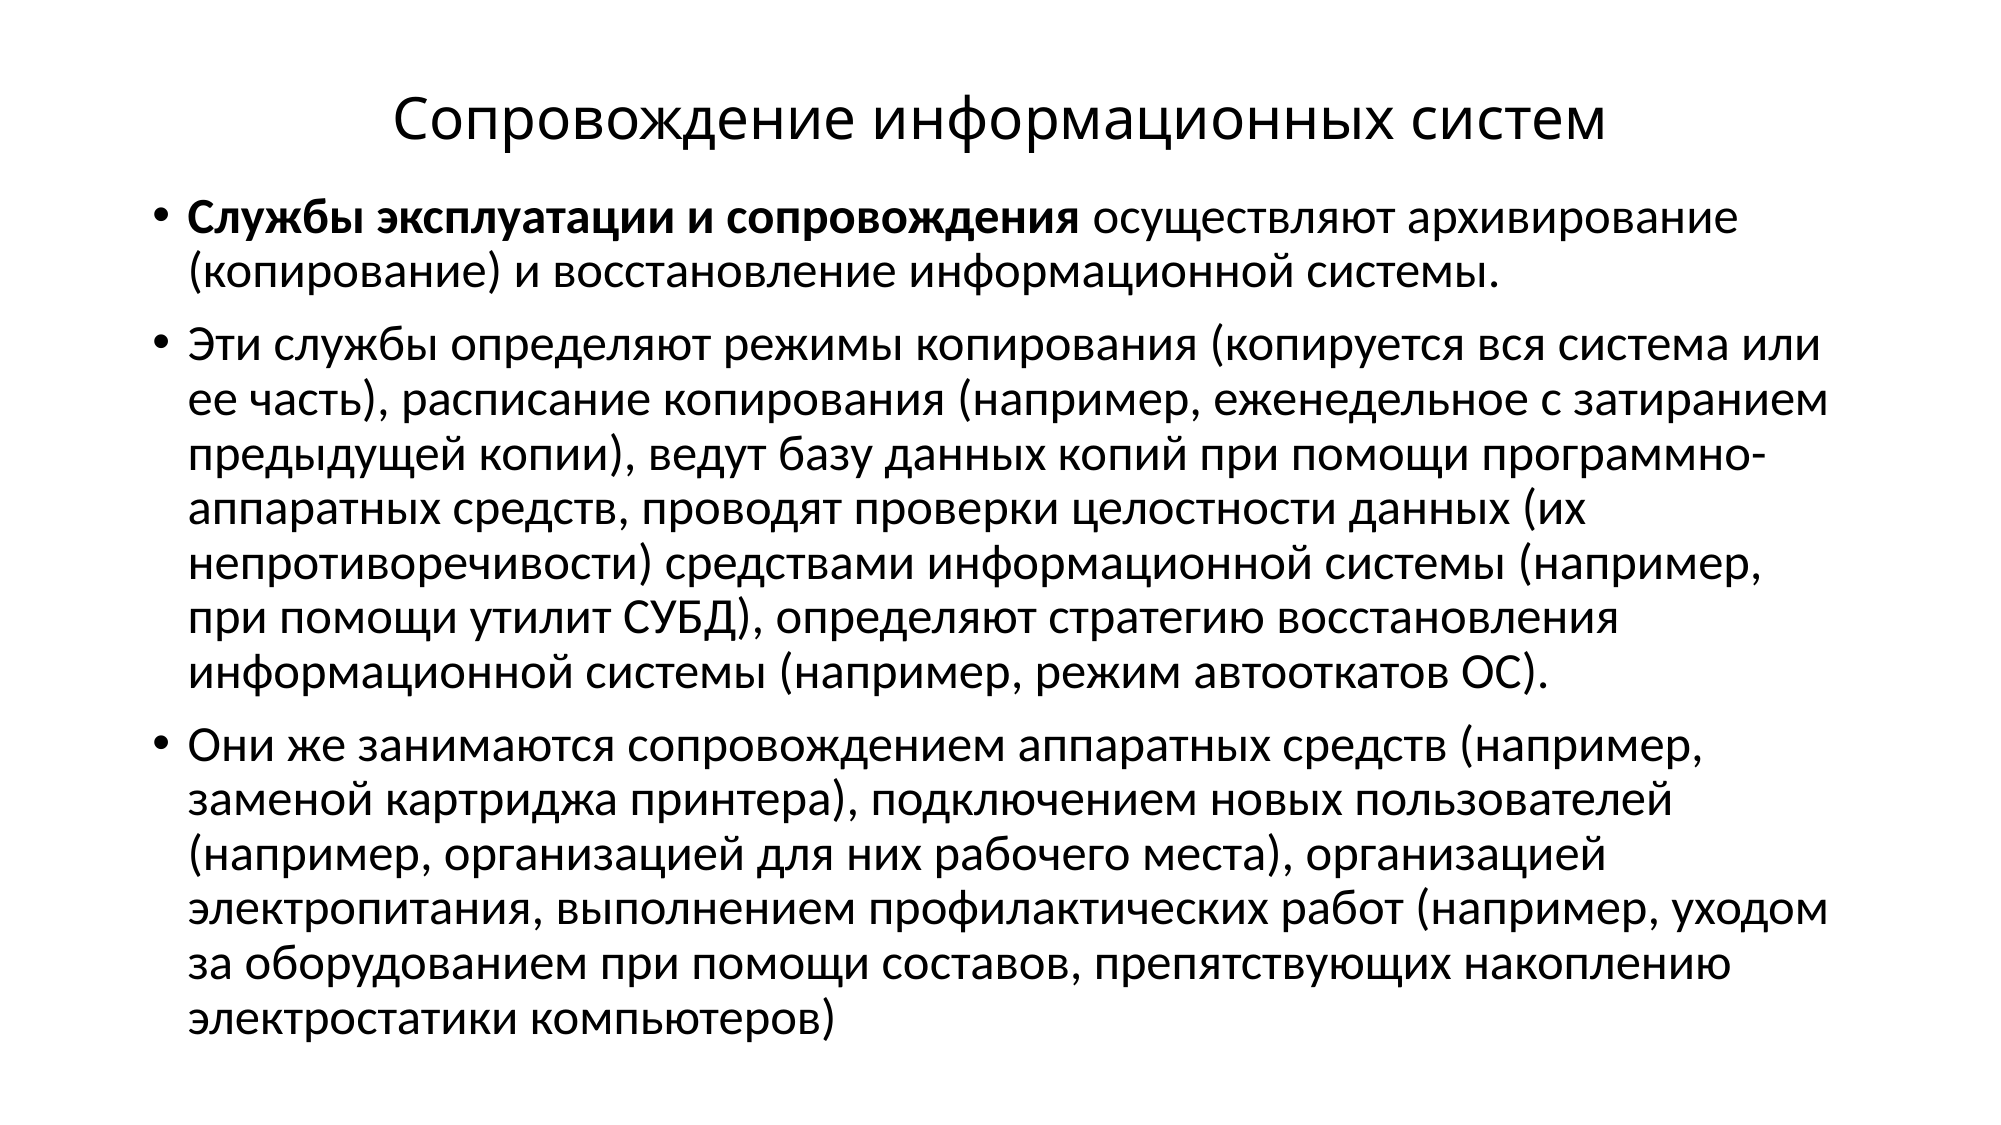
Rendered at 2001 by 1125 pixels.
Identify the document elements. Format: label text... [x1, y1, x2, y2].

list Службы эксплуатации и сопровождения осуществляют архивирование (копирование) и восстановление информационной системы. Эти службы определяют режимы копирования (копируется вся система или ее часть), расписание копирования (например, еженедельное с затиранием предыдущей копии), ведут базу данных копий при помощи программно- аппаратных средств, проводят проверки целостности данных (их непротиворечивости) средствами информационной системы (например, при помощи утилит СУБД), определяют стратегию восстановления информационной системы (например, режим автооткатов ОС). Они же занимаются сопровождением аппаратных средств (например, заменой картриджа принтера), подключением новых пользователей (например, организацией для них рабочего места), организацией электропитания, выполнением профилактических работ (например, уходом за оборудованием при помощи составов, препятствующих накоплению электростатики компьютеров) [137, 182, 1863, 1067]
title Сопровождение информационных систем [137, 59, 1863, 182]
